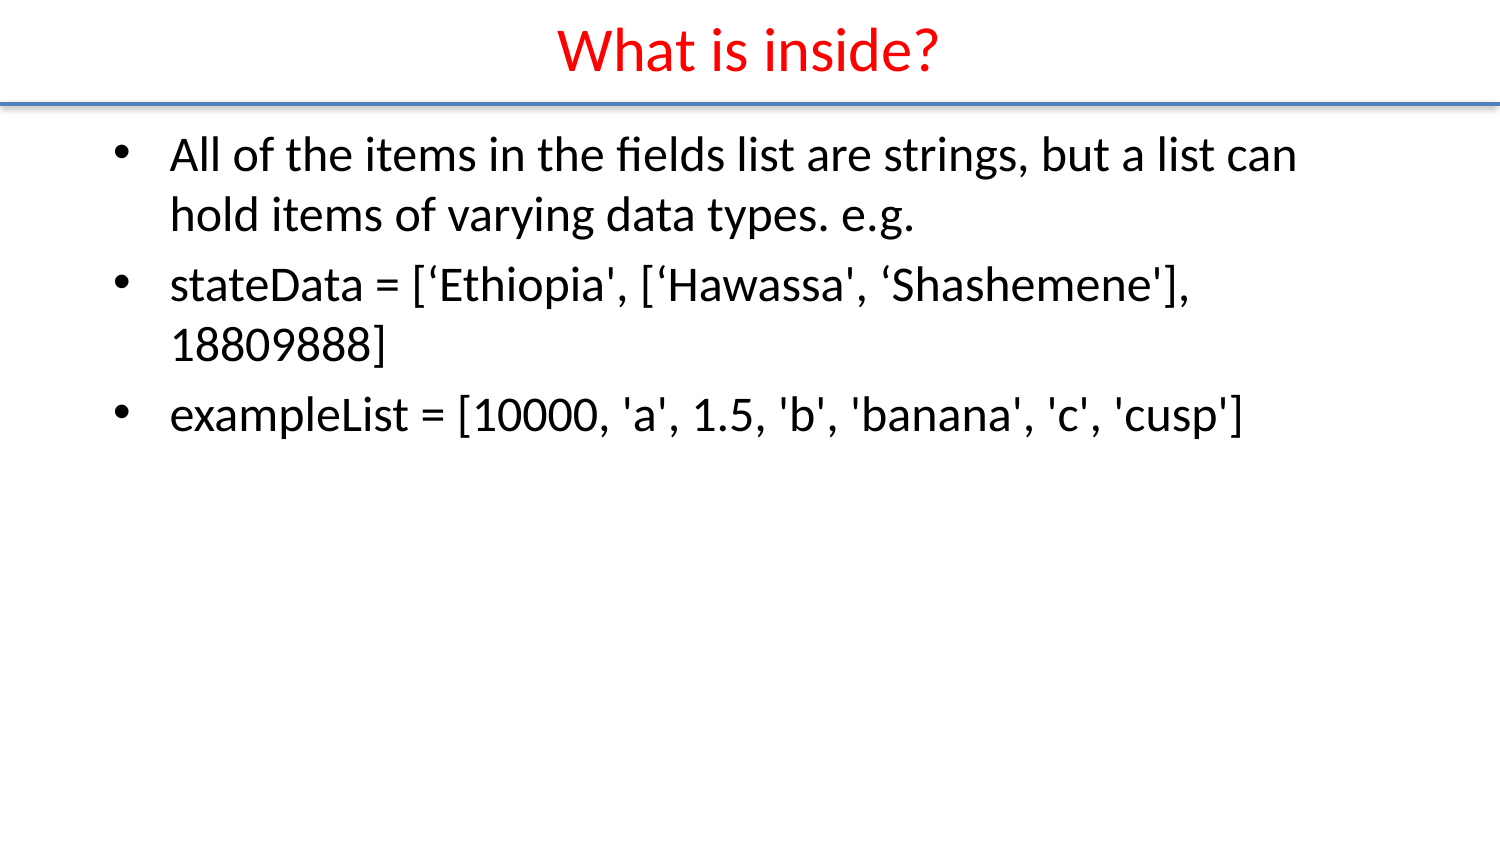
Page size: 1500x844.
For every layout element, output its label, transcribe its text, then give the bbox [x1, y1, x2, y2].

list All of the items in the fields list are strings, but a list can hold items of varying data types. e.g. stateData = [‘Ethiopia', [‘Hawassa', ‘Shashemene'], 18809888] exampleList = [10000, 'a', 1.5, 'b', 'banana', 'c', 'cusp'] [98, 113, 1402, 800]
title What is inside? [0, 0, 1500, 93]
